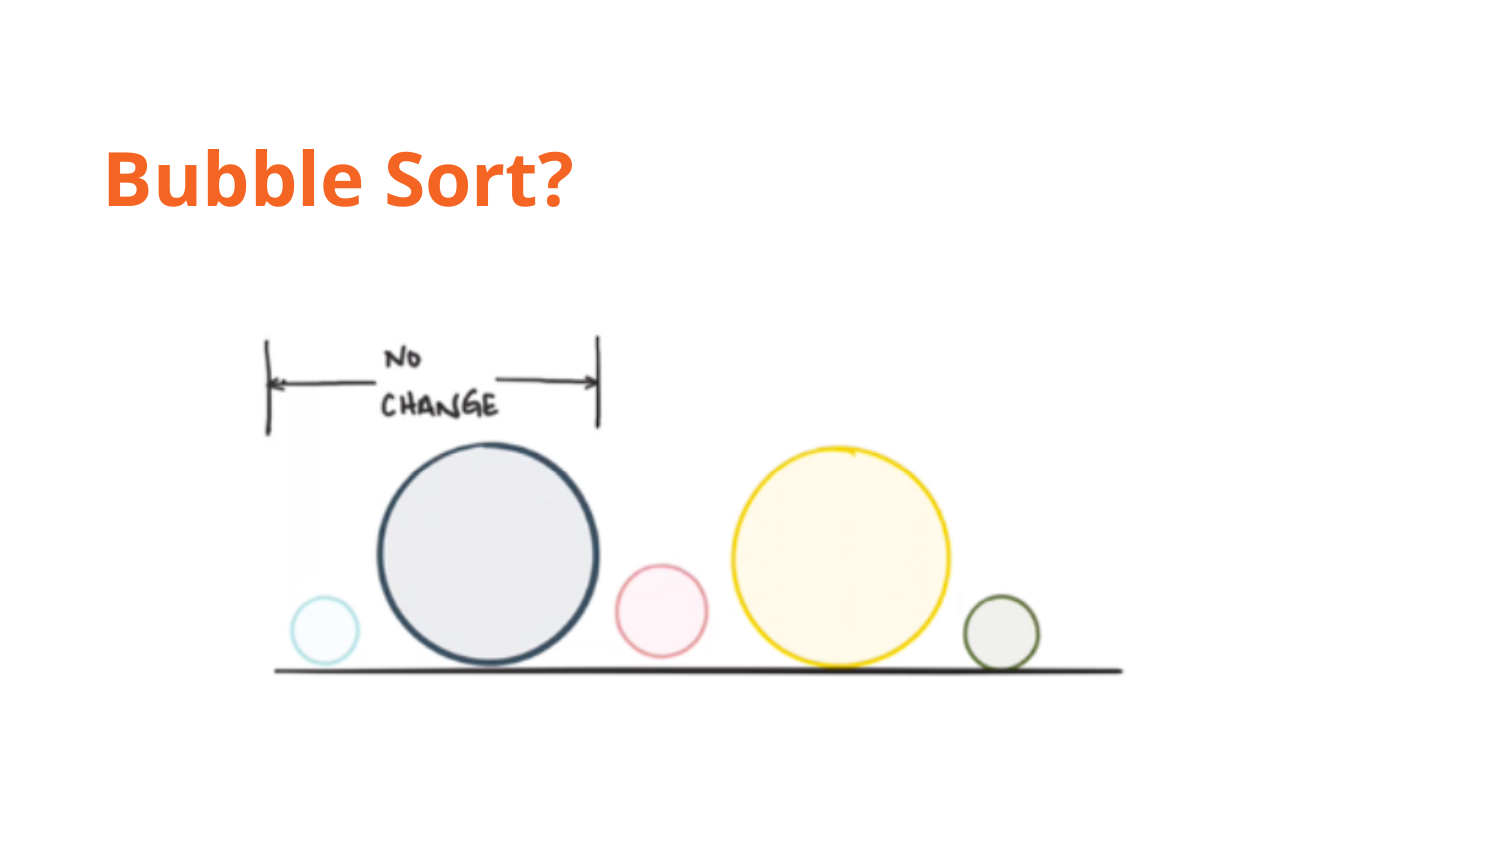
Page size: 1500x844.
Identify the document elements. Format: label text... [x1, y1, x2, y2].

title Bubble Sort? [87, 116, 941, 243]
picture [210, 258, 1170, 708]
